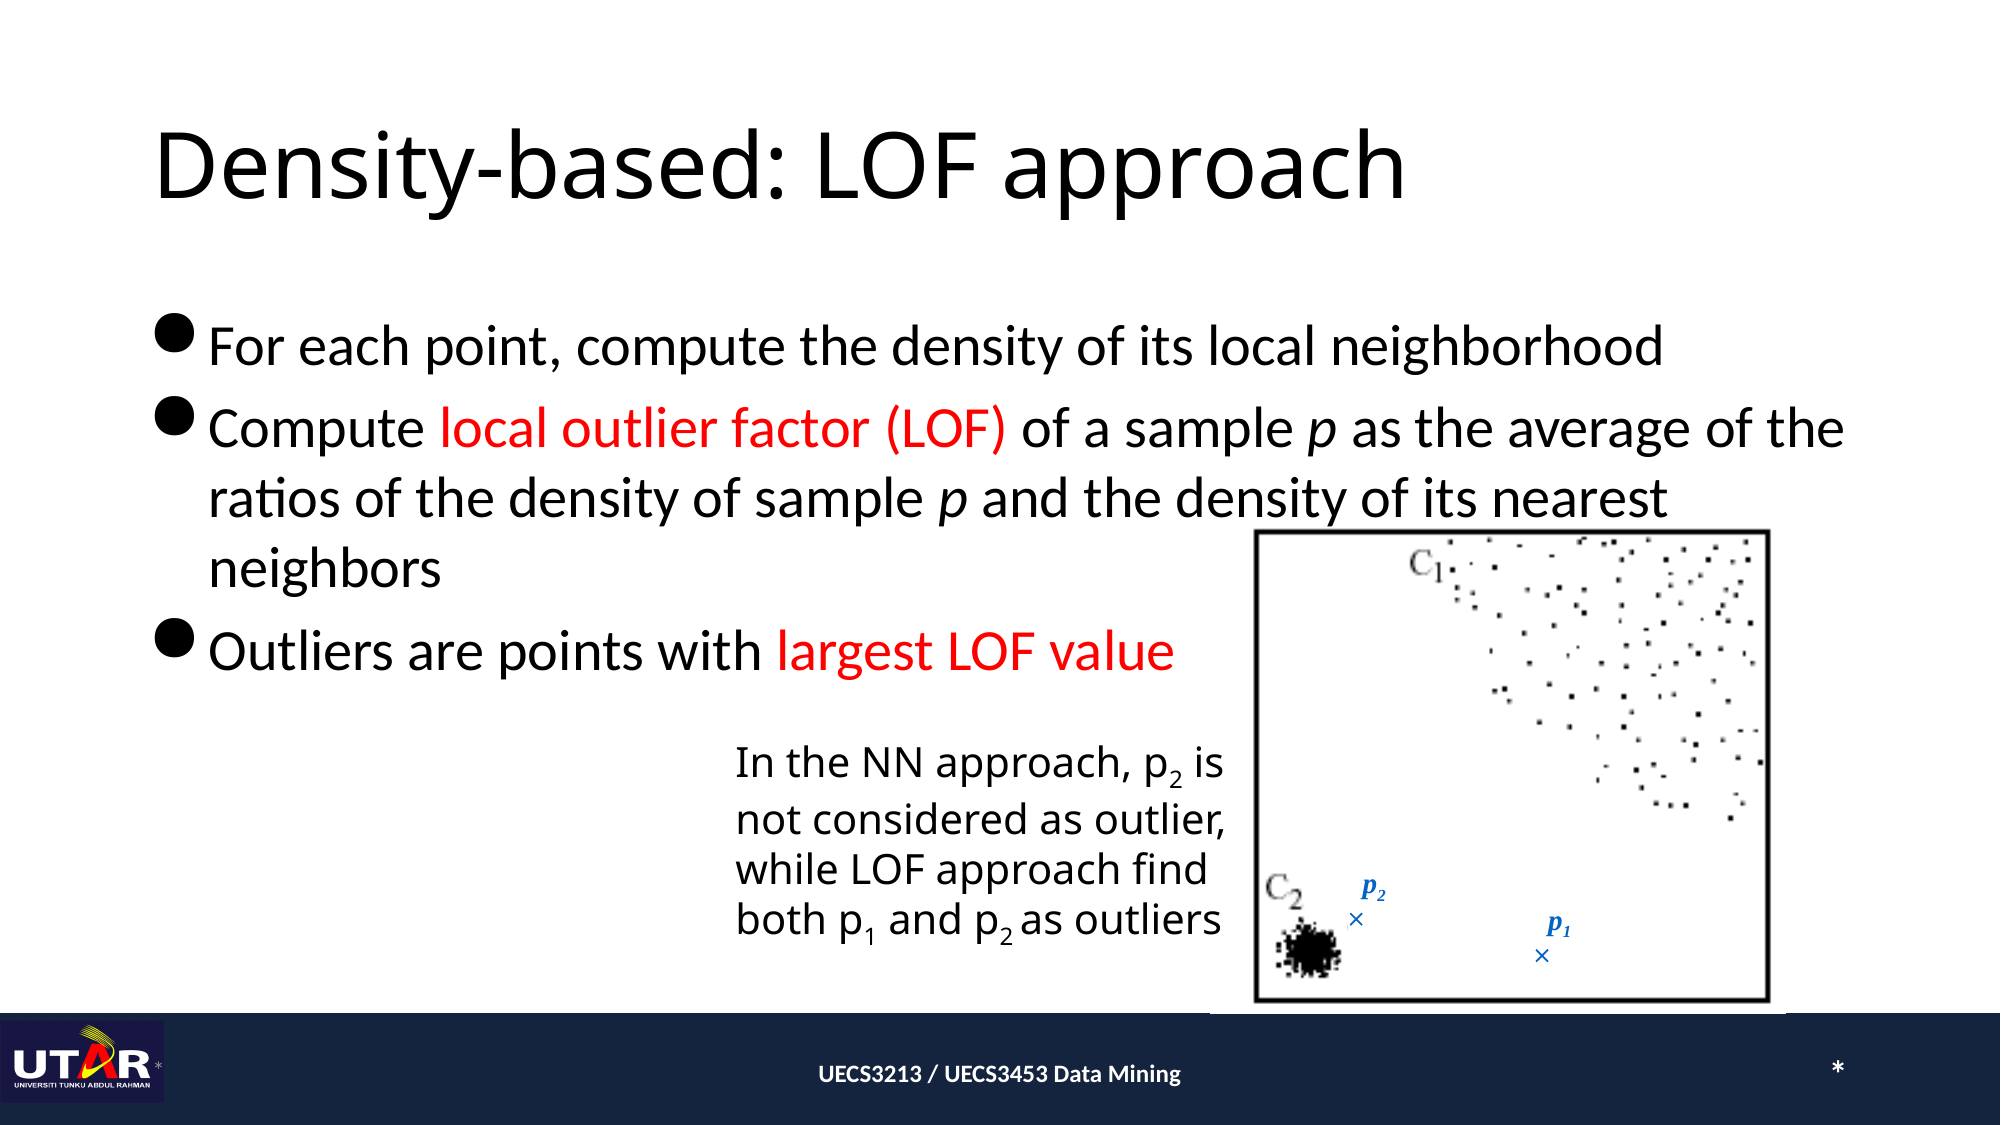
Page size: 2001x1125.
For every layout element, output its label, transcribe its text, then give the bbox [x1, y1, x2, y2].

list For each point, compute the density of its local neighborhood Compute local outlier factor (LOF) of a sample p as the average of the ratios of the density of sample p and the density of its nearest neighbors Outliers are points with largest LOF value [137, 299, 1863, 1014]
slide_number * [137, 1039, 588, 1100]
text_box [1210, 520, 1786, 1014]
title Density-based: LOF approach [137, 59, 1863, 278]
slide_number * [1412, 1042, 1863, 1103]
text_box In the NN approach, p2 is not considered as outlier, while LOF approach find both p1 and p2 as outliers [720, 728, 1210, 957]
picture [0, 1020, 164, 1103]
footer UECS3213 / UECS3453 Data Mining [662, 1042, 1338, 1103]
